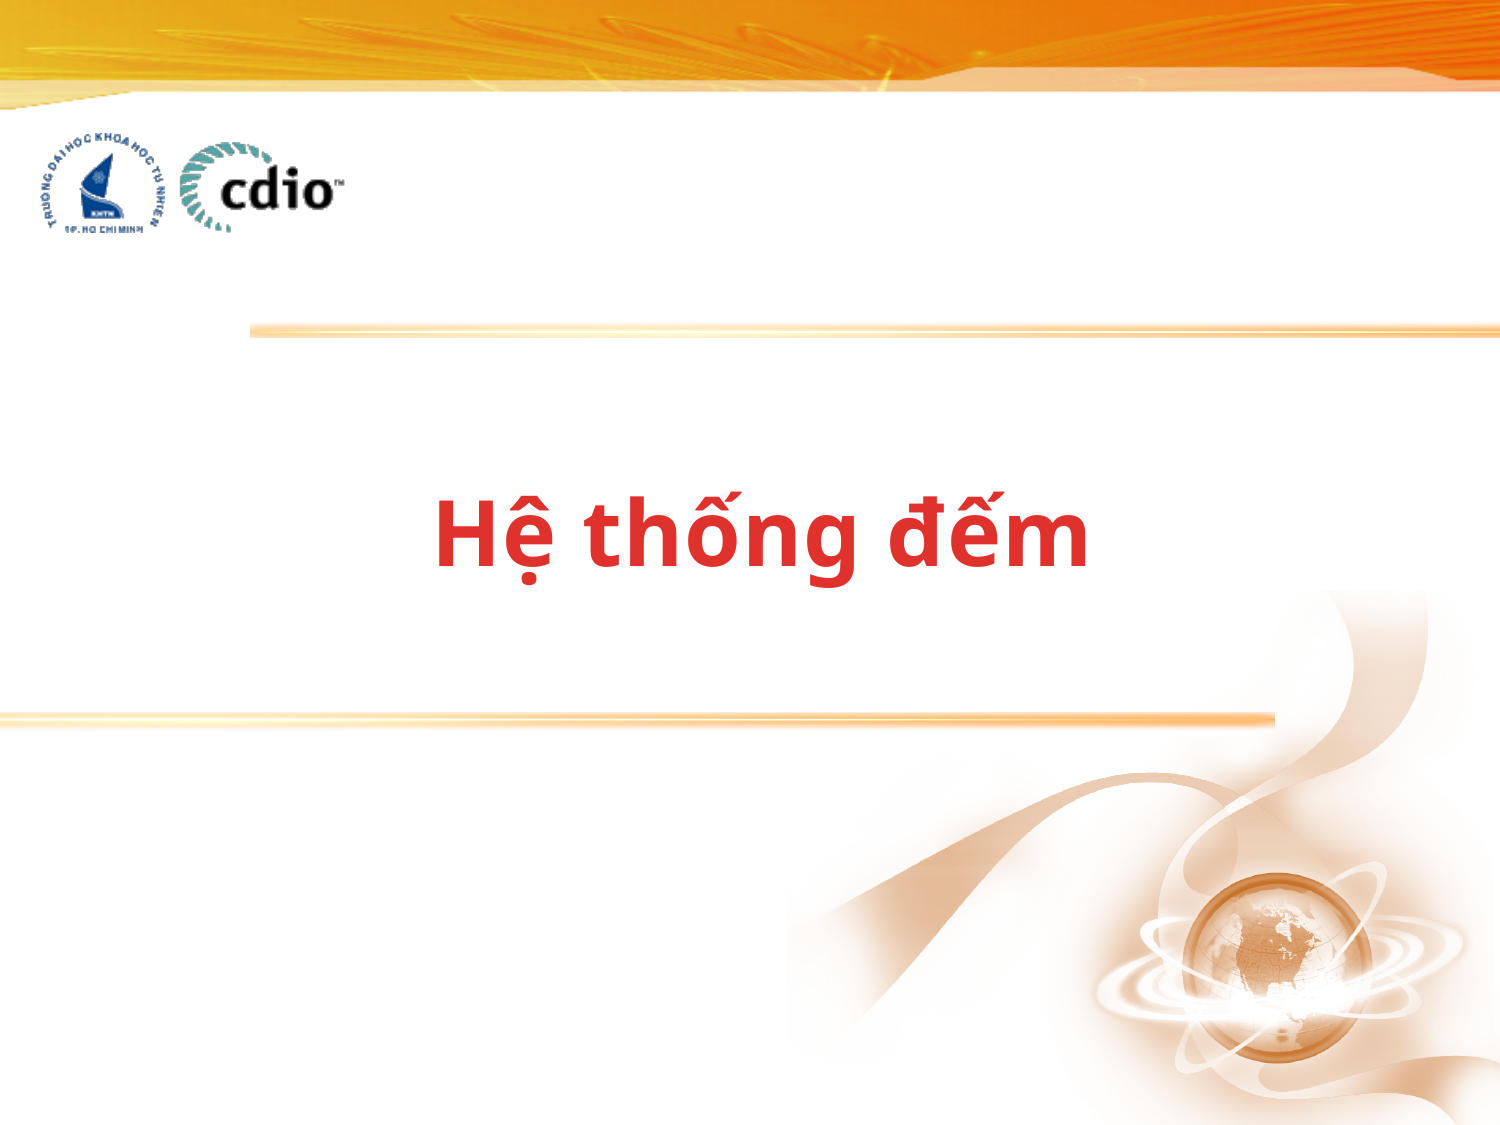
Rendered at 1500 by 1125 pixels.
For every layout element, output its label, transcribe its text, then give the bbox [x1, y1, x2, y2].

picture [177, 141, 350, 240]
picture [0, 0, 1500, 113]
title Hệ thống đếm [62, 408, 1463, 650]
picture [39, 133, 165, 233]
